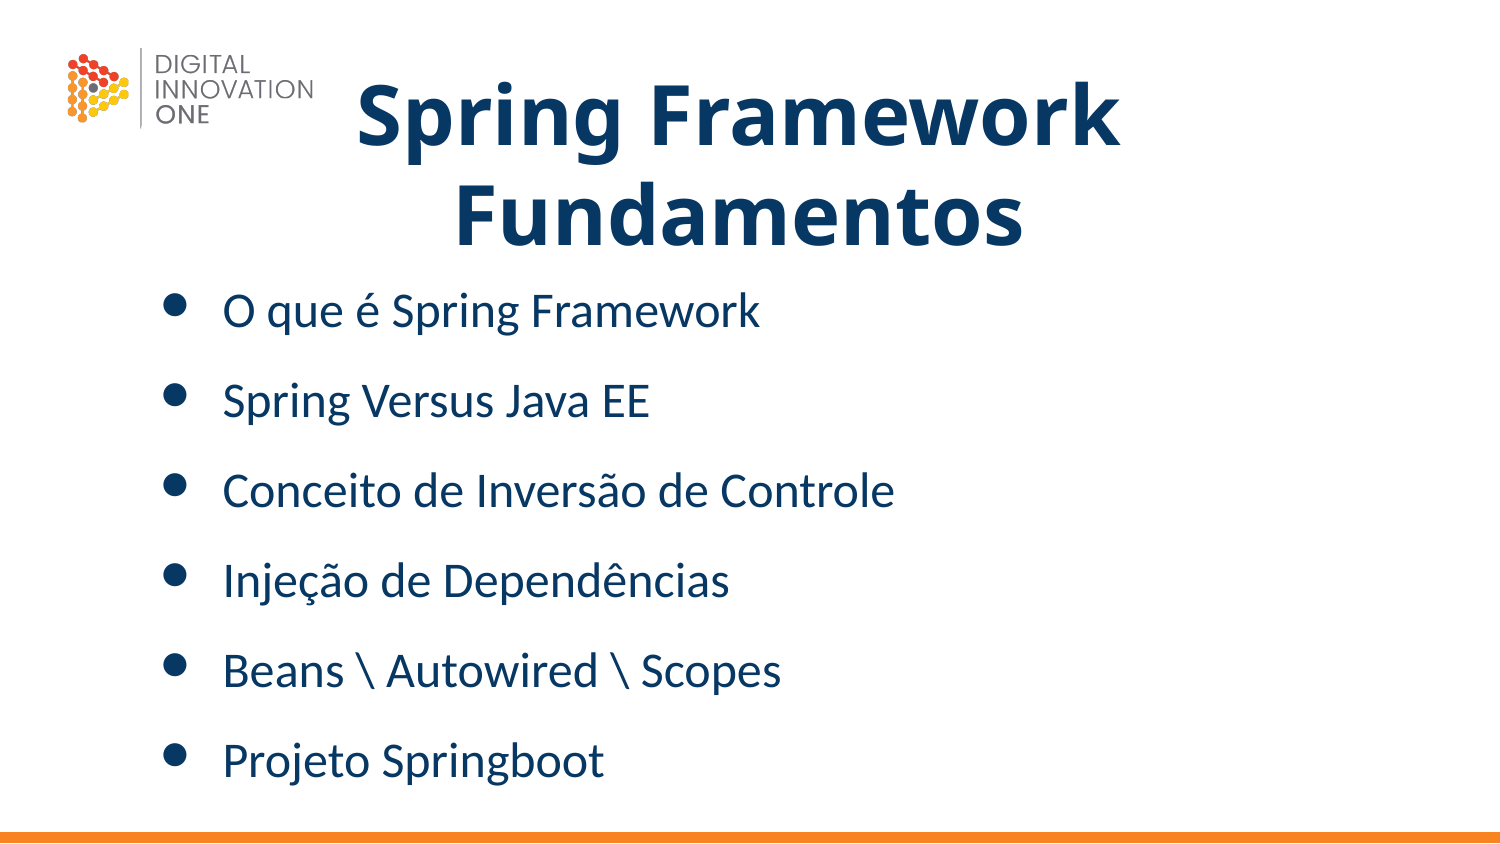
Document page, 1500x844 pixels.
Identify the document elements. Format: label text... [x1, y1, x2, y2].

text_box [0, 832, 1500, 843]
subtitle Spring Framework Fundamentos [39, 65, 1438, 260]
picture [50, 39, 331, 138]
text_box O que é Spring Framework Spring Versus Java EE Conceito de Inversão de Controle Injeção de Dependências Beans \ Autowired \ Scopes Projeto Springboot [132, 256, 1422, 779]
